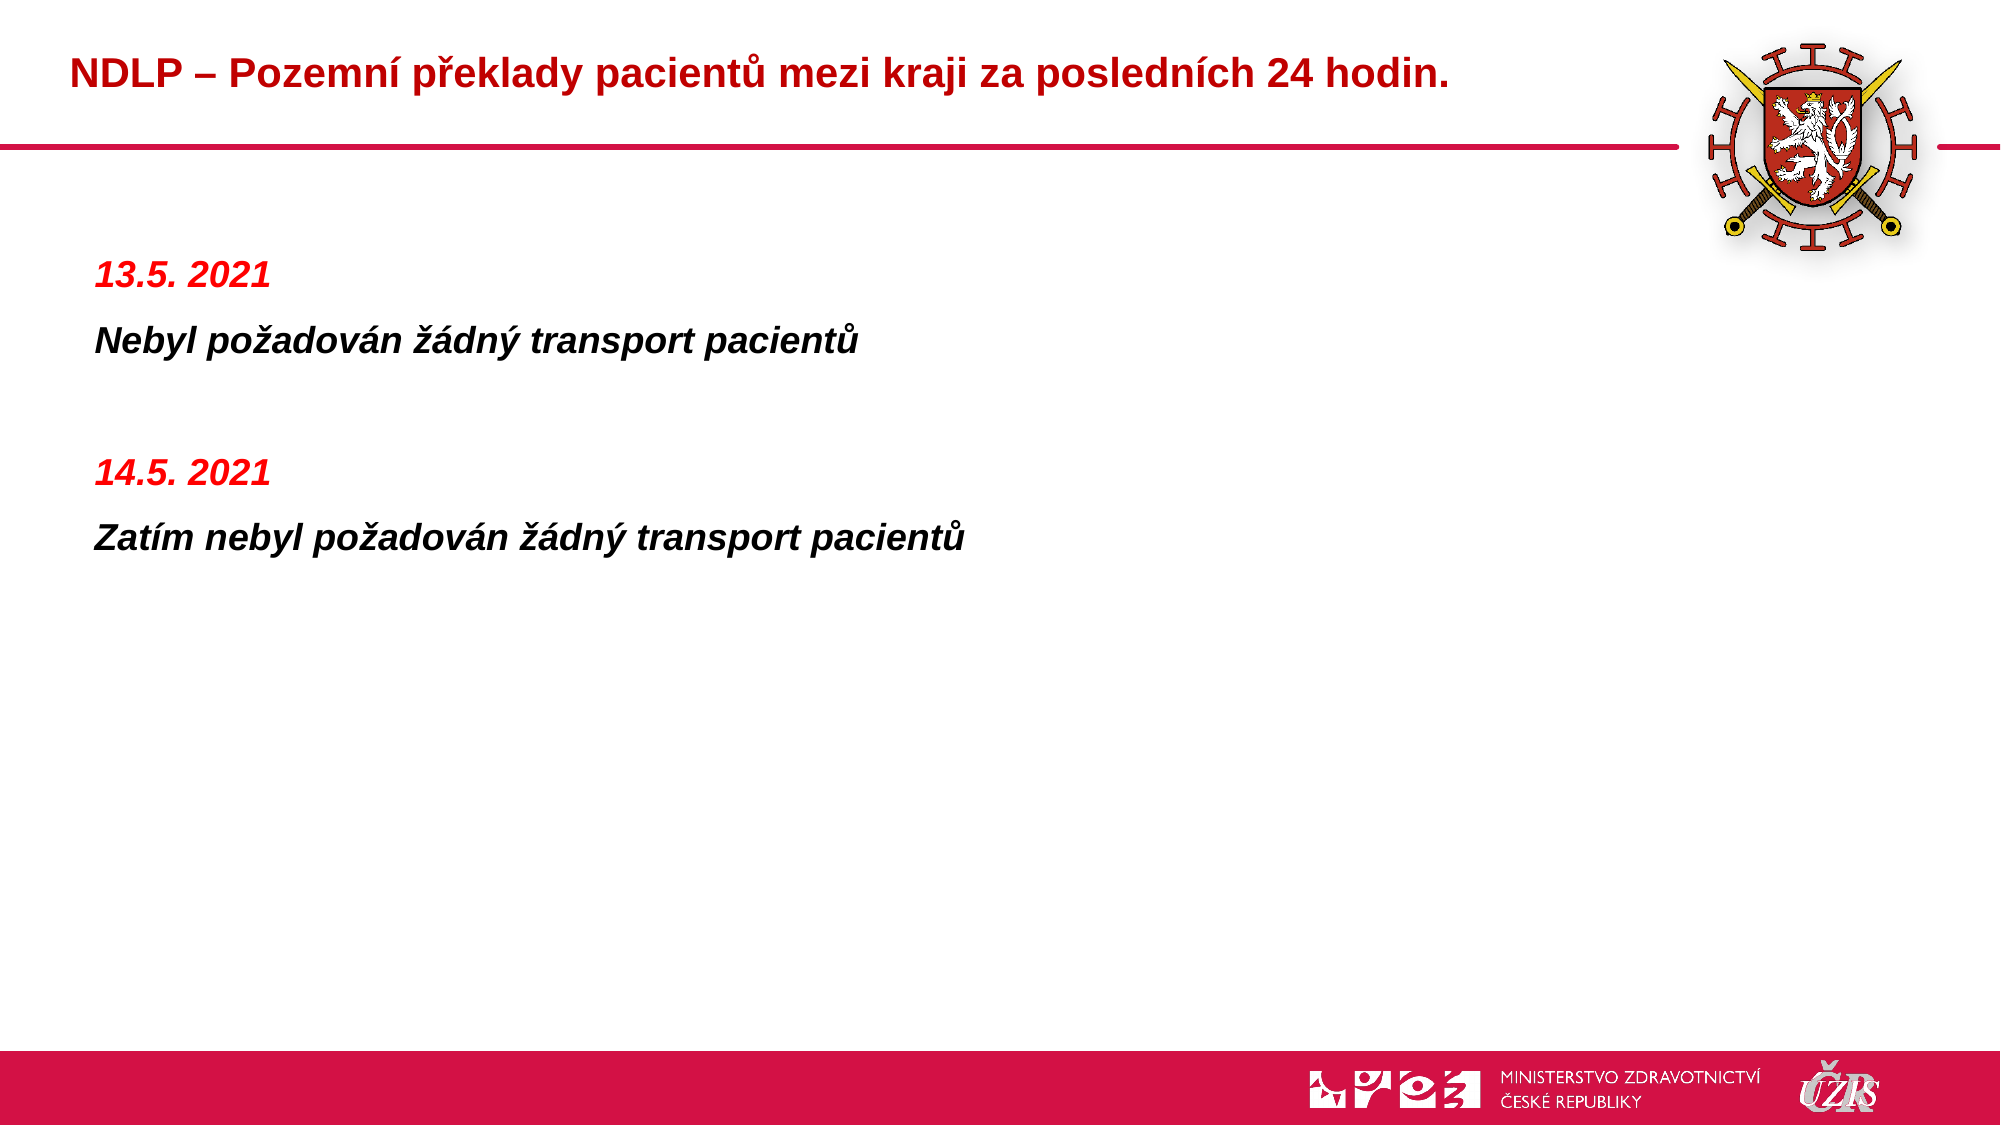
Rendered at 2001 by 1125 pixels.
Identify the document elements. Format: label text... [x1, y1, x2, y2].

picture [1778, 1050, 1901, 1125]
picture [1702, 37, 1923, 242]
picture [1308, 1068, 1762, 1108]
title NDLP – Pozemní překlady pacientů mezi kraji za posledních 24 hodin. [54, 0, 1677, 147]
list 13.5. 2021 Nebyl požadován žádný transport pacientů 14.5. 2021 Zatím nebyl požadován žádný transport pacientů [79, 242, 1964, 966]
